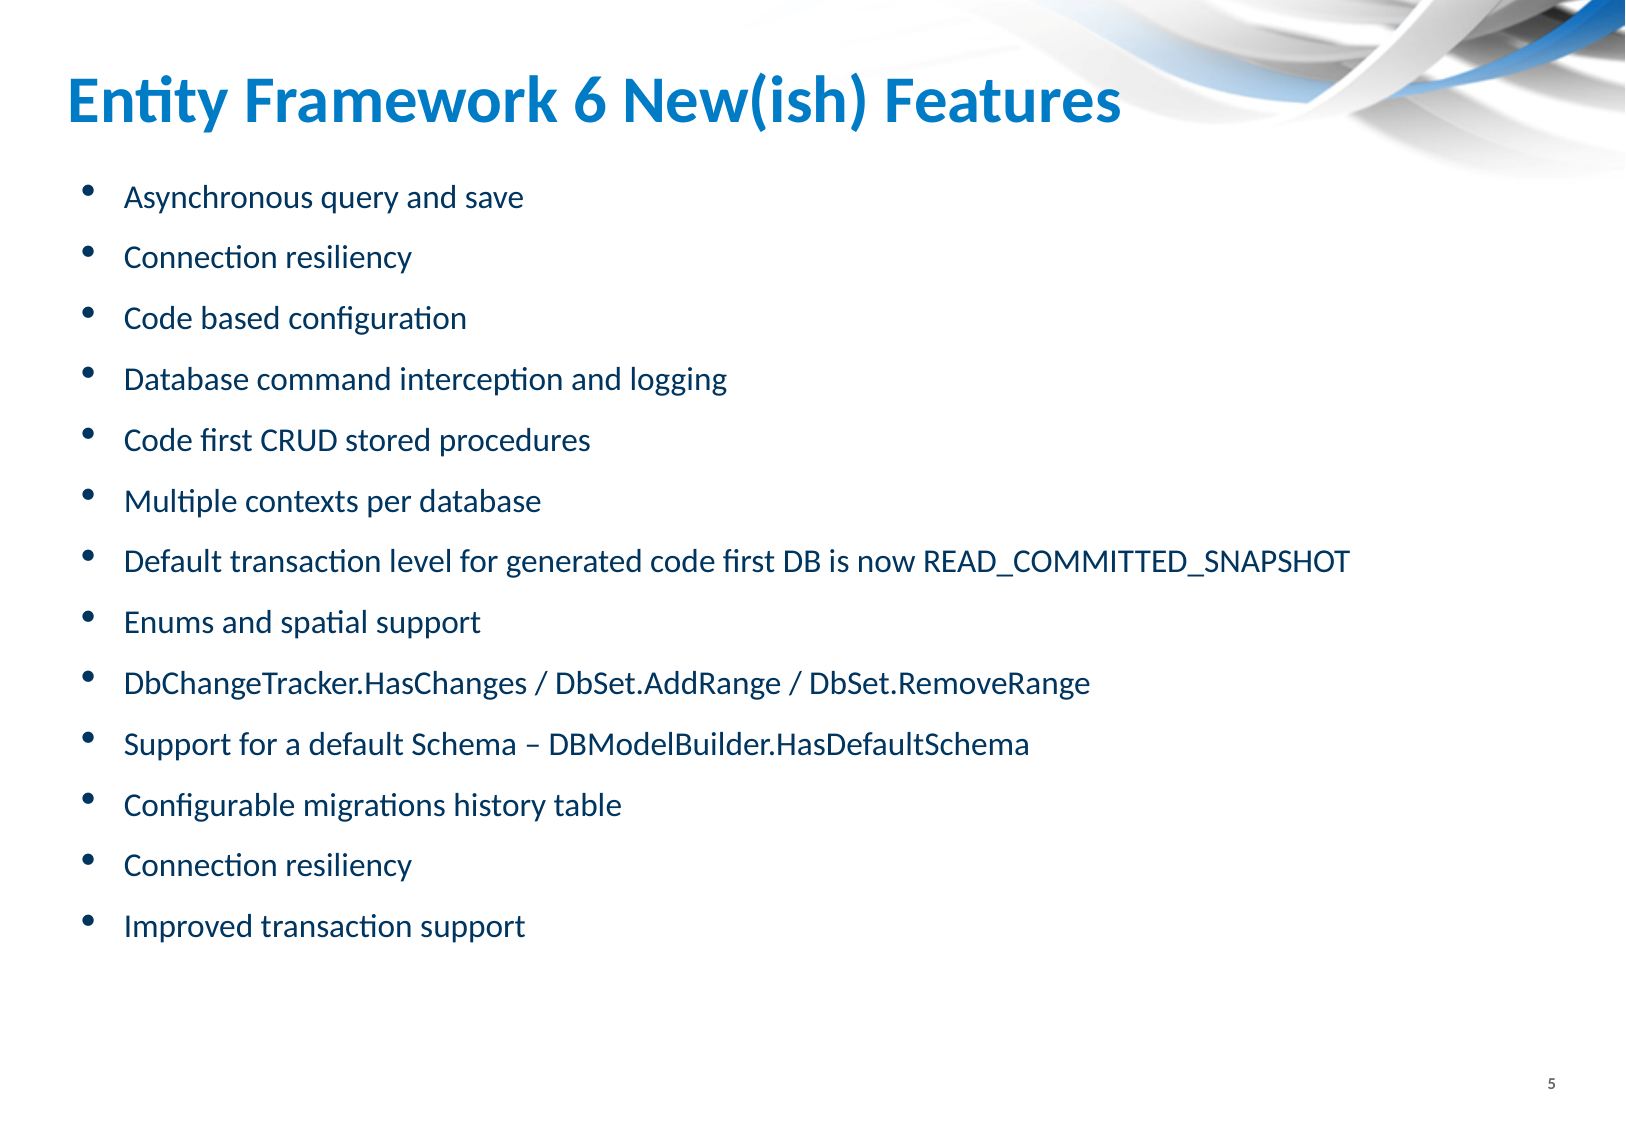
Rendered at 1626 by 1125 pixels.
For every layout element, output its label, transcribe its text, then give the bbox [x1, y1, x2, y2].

list Asynchronous query and save Connection resiliency Code based configuration Database command interception and logging Code first CRUD stored procedures Multiple contexts per database Default transaction level for generated code first DB is now READ_COMMITTED_SNAPSHOT Enums and spatial support DbChangeTracker.HasChanges / DbSet.AddRange / DbSet.RemoveRange Support for a default Schema – DBModelBuilder.HasDefaultSchema Configurable migrations history table Connection resiliency Improved transaction support [67, 174, 1557, 1021]
picture [0, 0, 1625, 218]
title Entity Framework 6 New(ish) Features [67, 79, 1368, 138]
